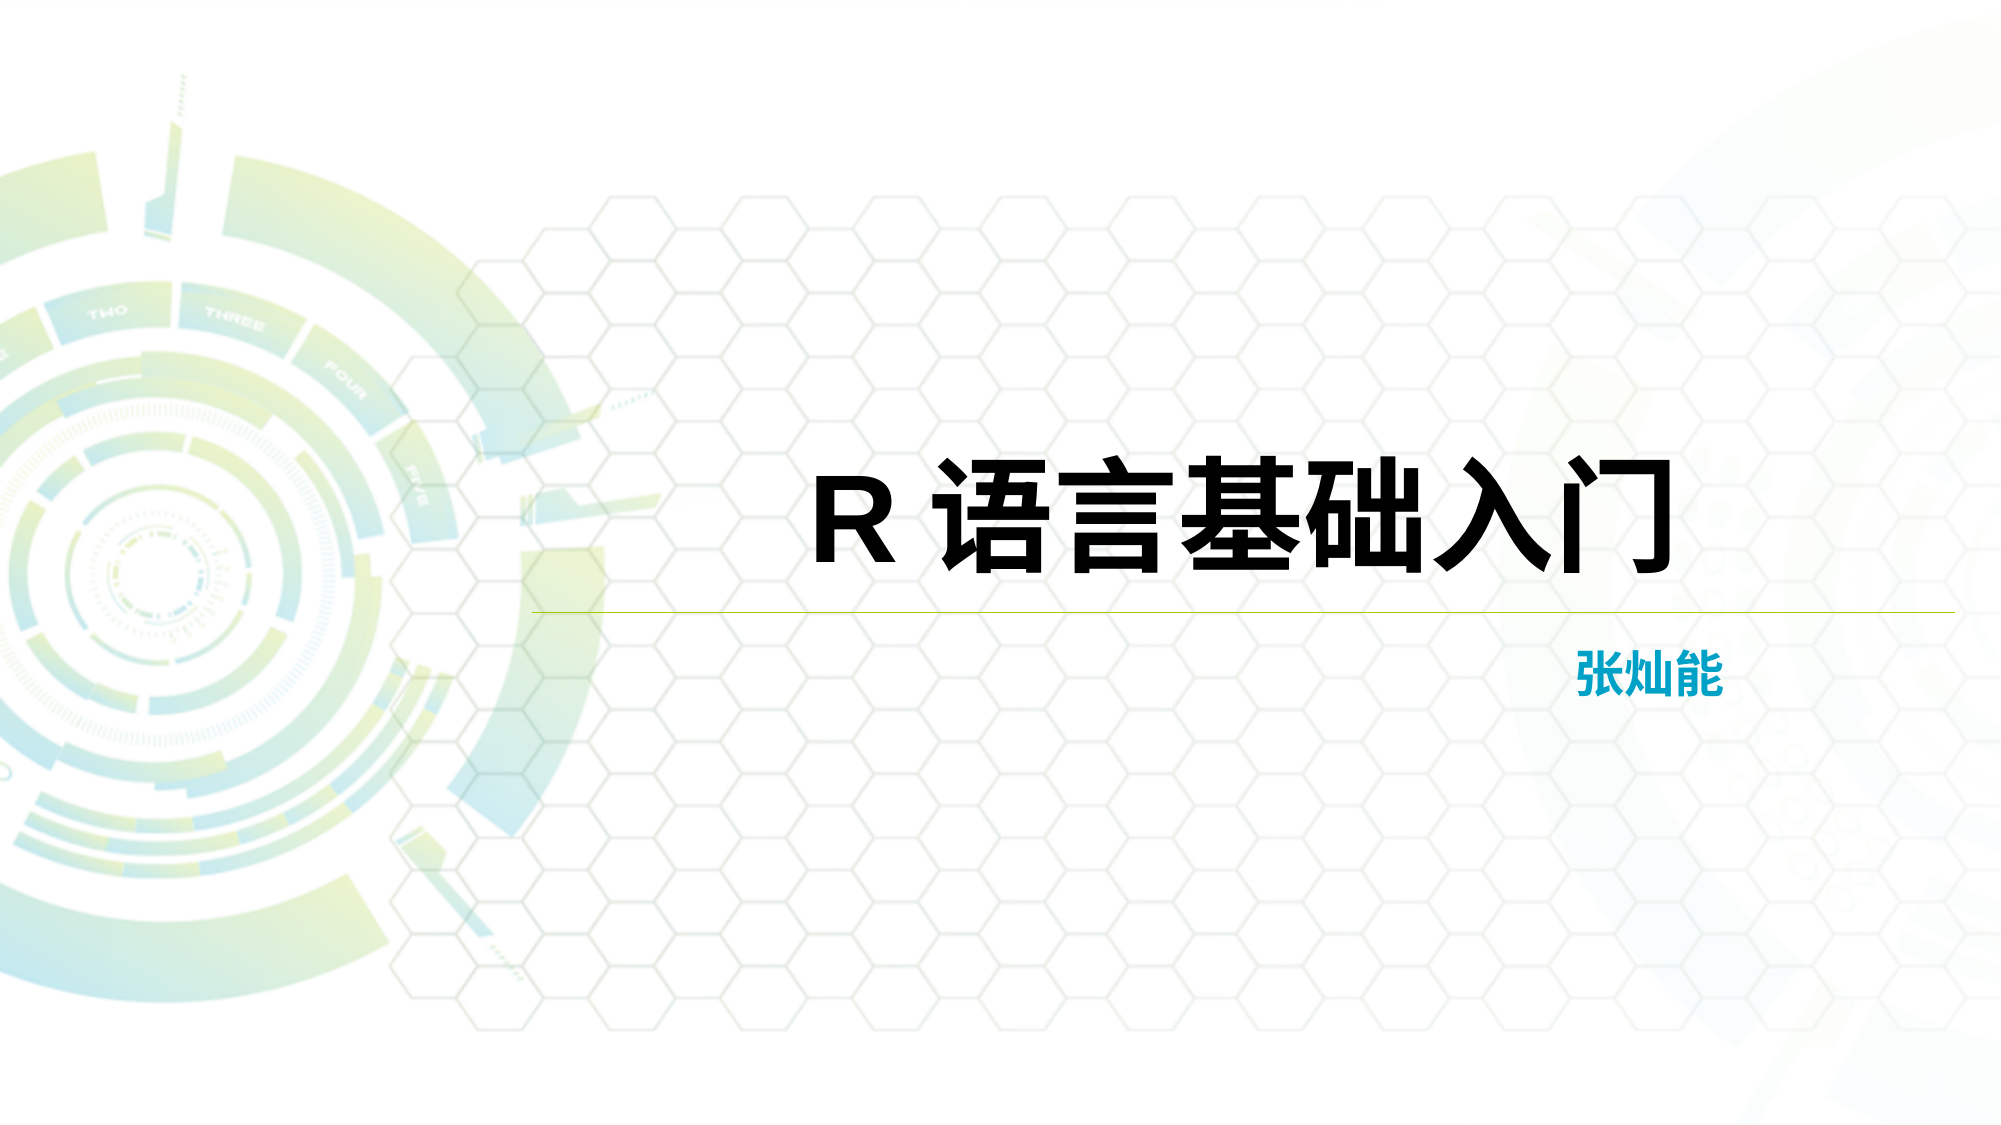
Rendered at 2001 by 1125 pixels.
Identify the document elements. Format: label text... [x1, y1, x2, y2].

title R语言基础入门 [532, 287, 1956, 598]
picture [0, 0, 2001, 1125]
subtitle 张灿能 [532, 612, 1956, 740]
